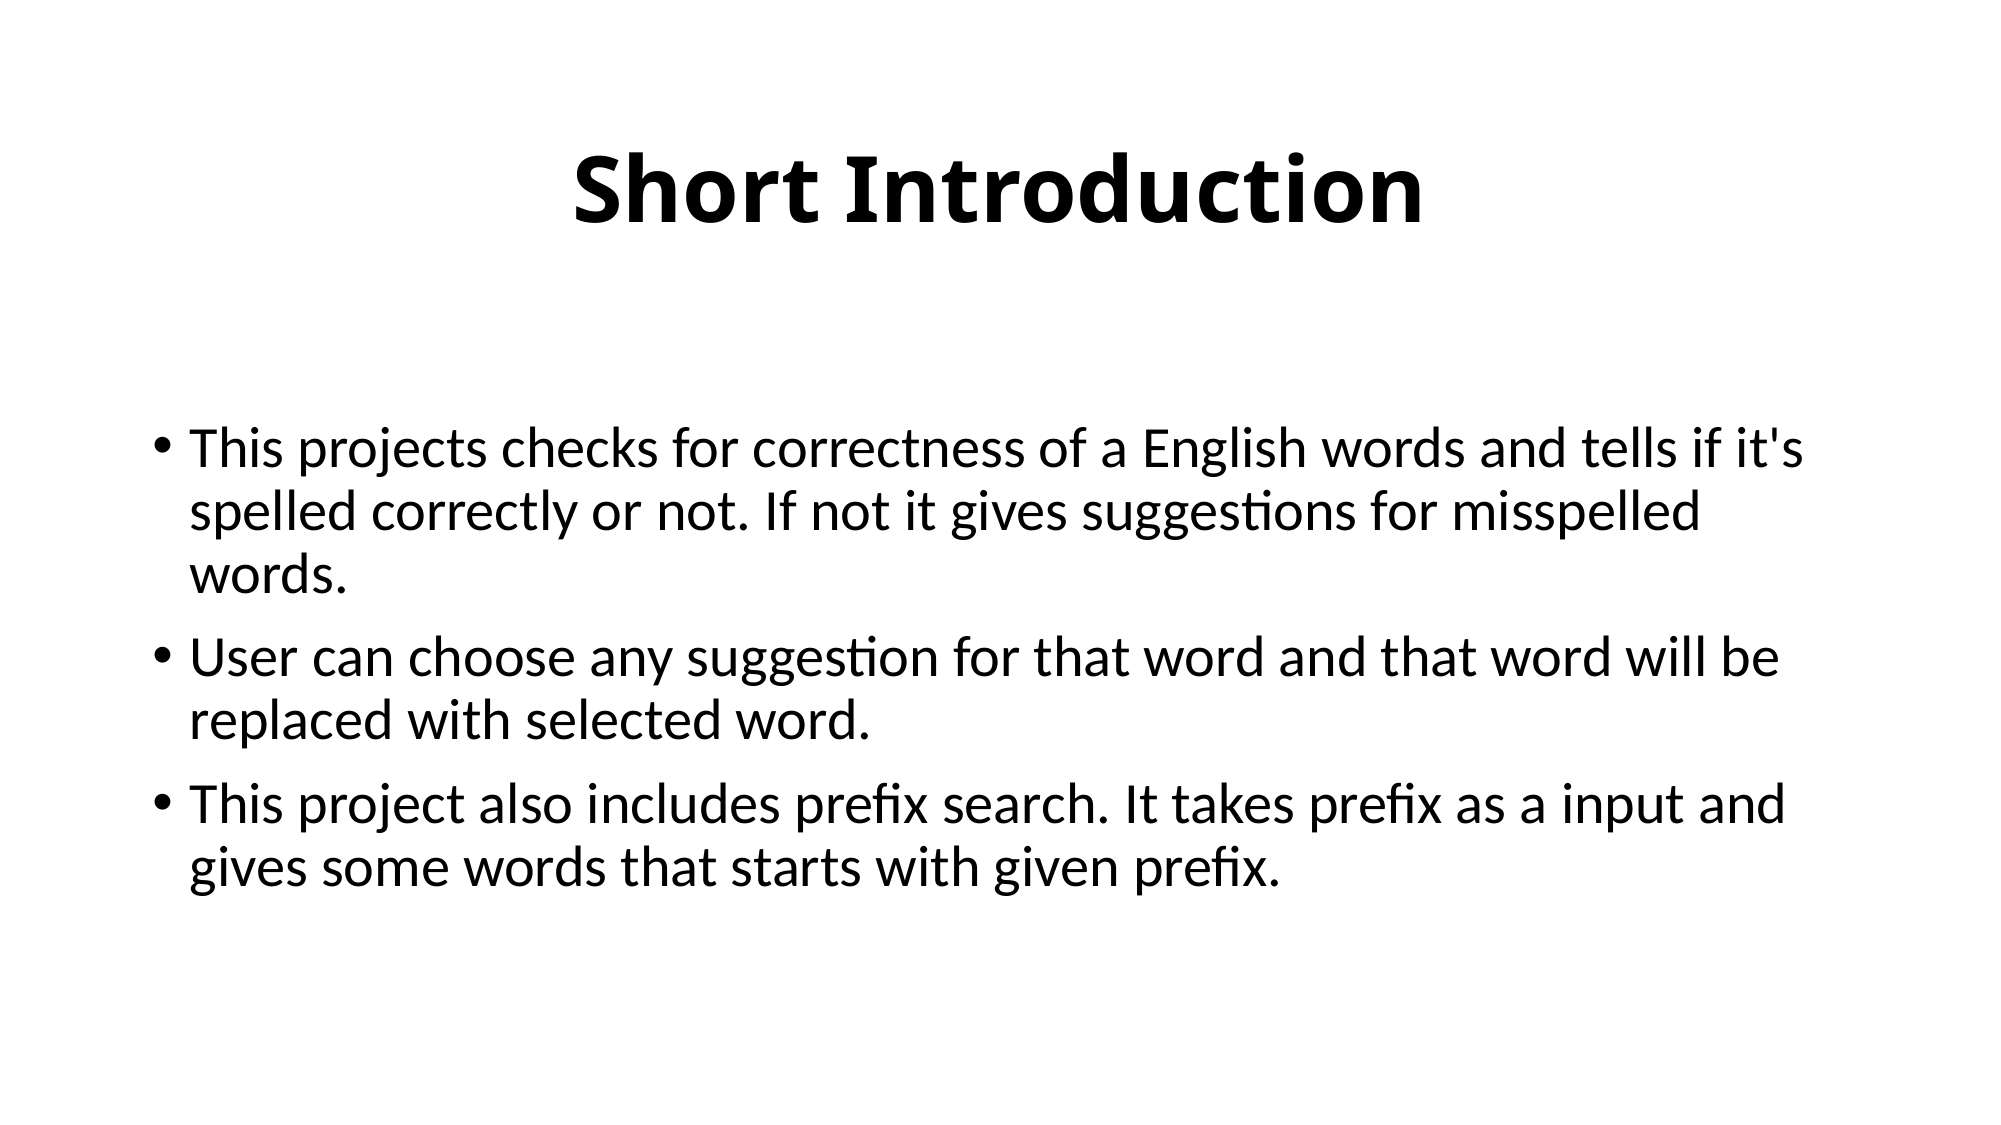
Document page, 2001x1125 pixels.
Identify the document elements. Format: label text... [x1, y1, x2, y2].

text_box Short Introduction [137, 110, 1863, 276]
text_box This projects checks for correctness of a English words and tells if it's spelled correctly or not. If not it gives suggestions for misspelled words. User can choose any suggestion for that word and that word will be replaced with selected word. This project also includes prefix search. It takes prefix as a input and gives some words that starts with given prefix. [137, 409, 1863, 1038]
